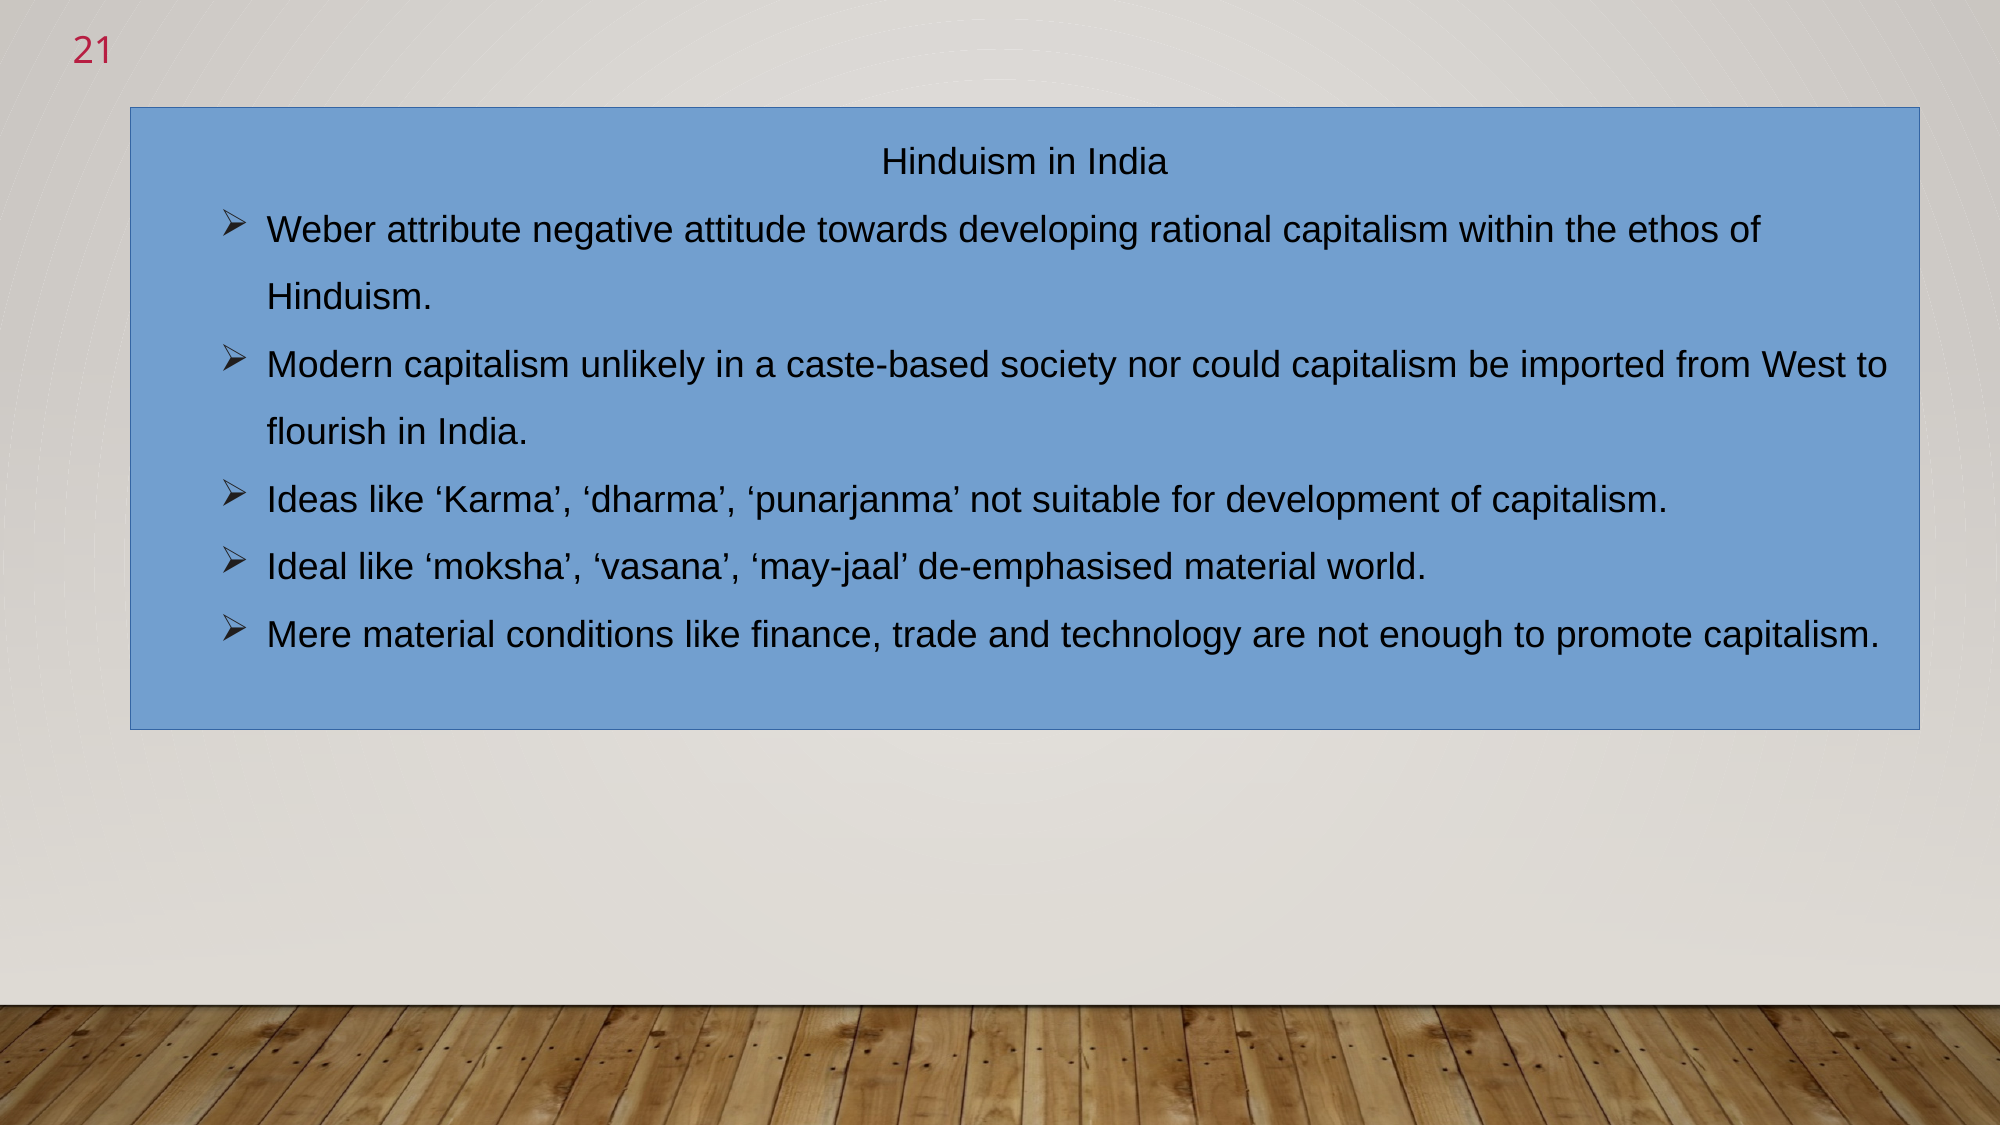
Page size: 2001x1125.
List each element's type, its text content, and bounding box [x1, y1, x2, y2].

slide_number <number> [0, 18, 131, 102]
text_box Hinduism in India Weber attribute negative attitude towards developing rational capitalism within the ethos of Hinduism. Modern capitalism unlikely in a caste-based society nor could capitalism be imported from West to flourish in India. Ideas like ‘Karma’, ‘dharma’, ‘punarjanma’ not suitable for development of capitalism. Ideal like ‘moksha’, ‘vasana’, ‘may-jaal’ de-emphasised material world. Mere material conditions like finance, trade and technology are not enough to promote capitalism. [130, 107, 1920, 730]
picture [0, 1005, 2000, 1125]
